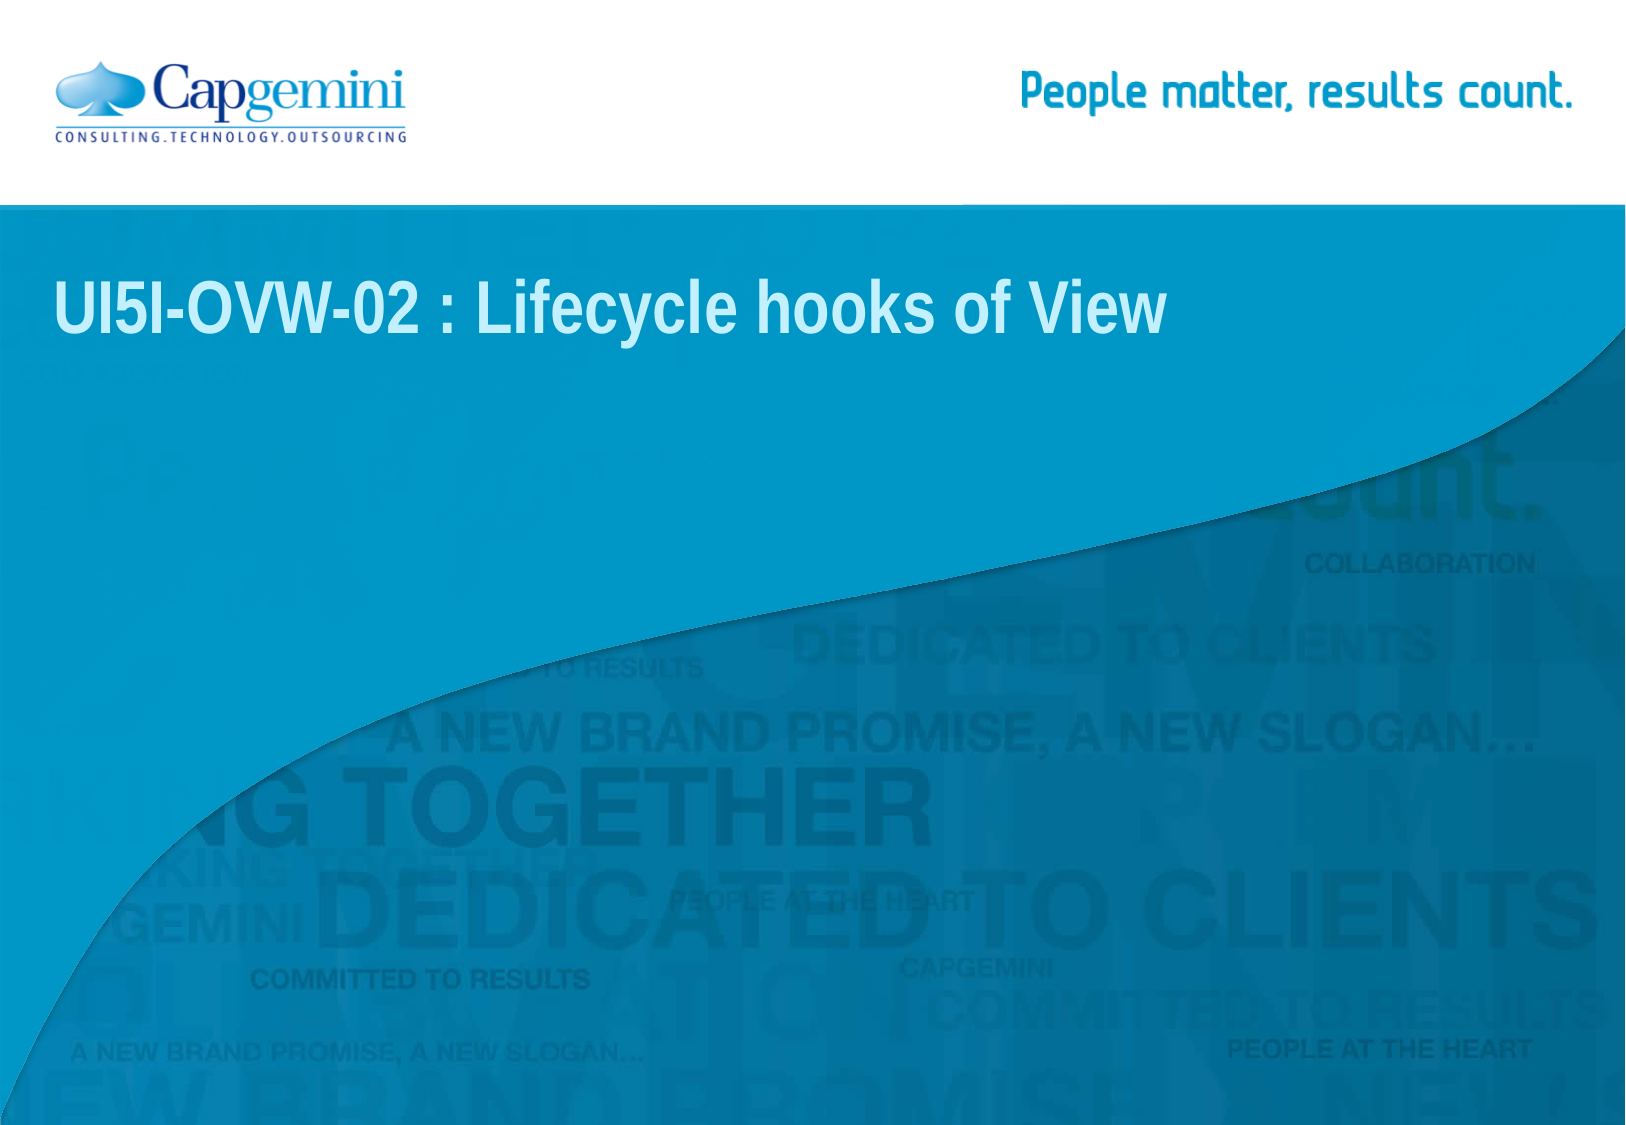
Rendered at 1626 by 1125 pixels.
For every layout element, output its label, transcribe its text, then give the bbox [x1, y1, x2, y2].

picture [53, 60, 409, 144]
title UI5I-OVW-02 : Lifecycle hooks of View [0, 203, 1625, 452]
picture [1011, 61, 1583, 121]
